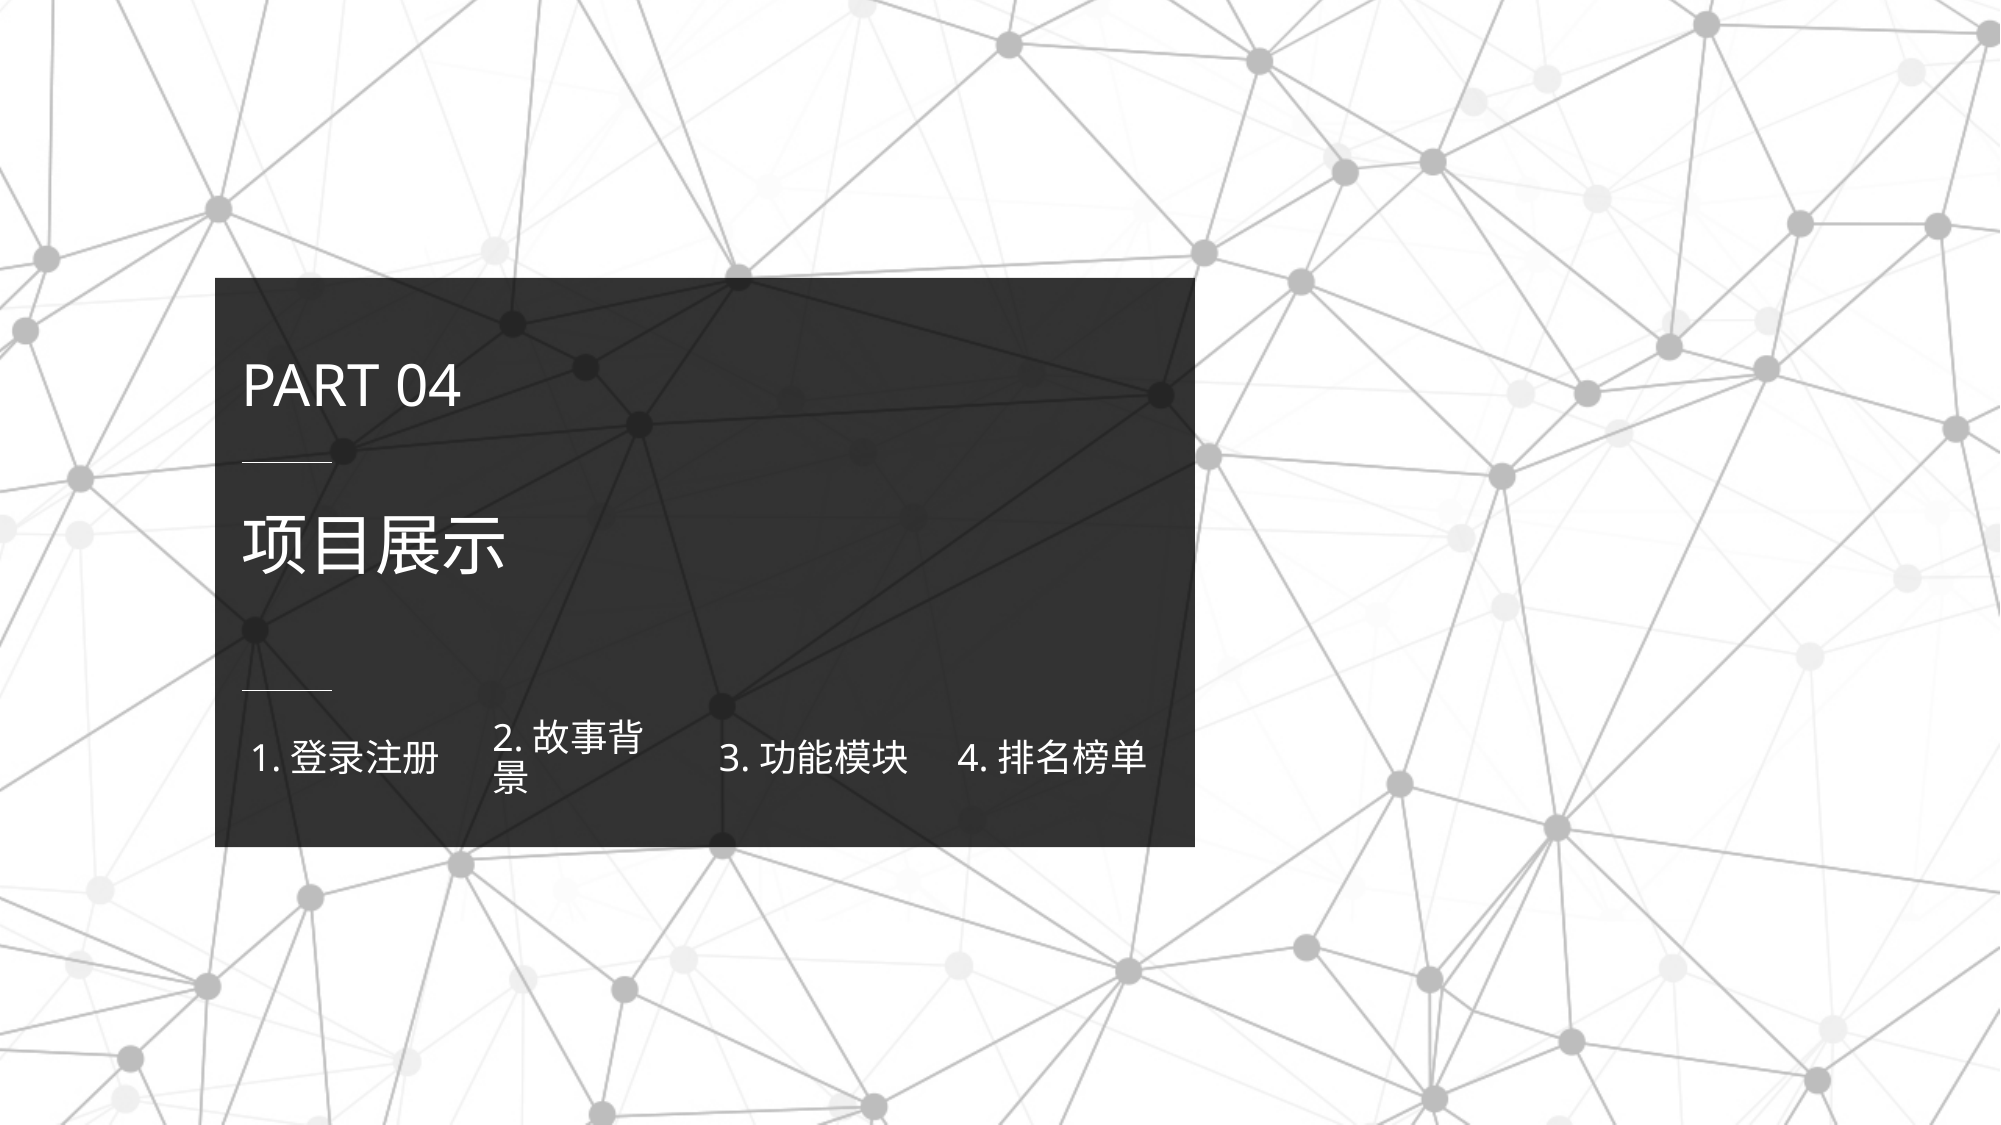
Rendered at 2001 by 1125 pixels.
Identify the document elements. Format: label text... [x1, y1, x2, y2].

list 项目展示 [241, 503, 655, 592]
list 2.故事背景 [492, 731, 675, 788]
list 1.登录注册 [249, 731, 449, 788]
list 4.排名榜单 [957, 731, 1173, 788]
list PART 04 [241, 349, 768, 423]
list 3.功能模块 [718, 731, 914, 788]
